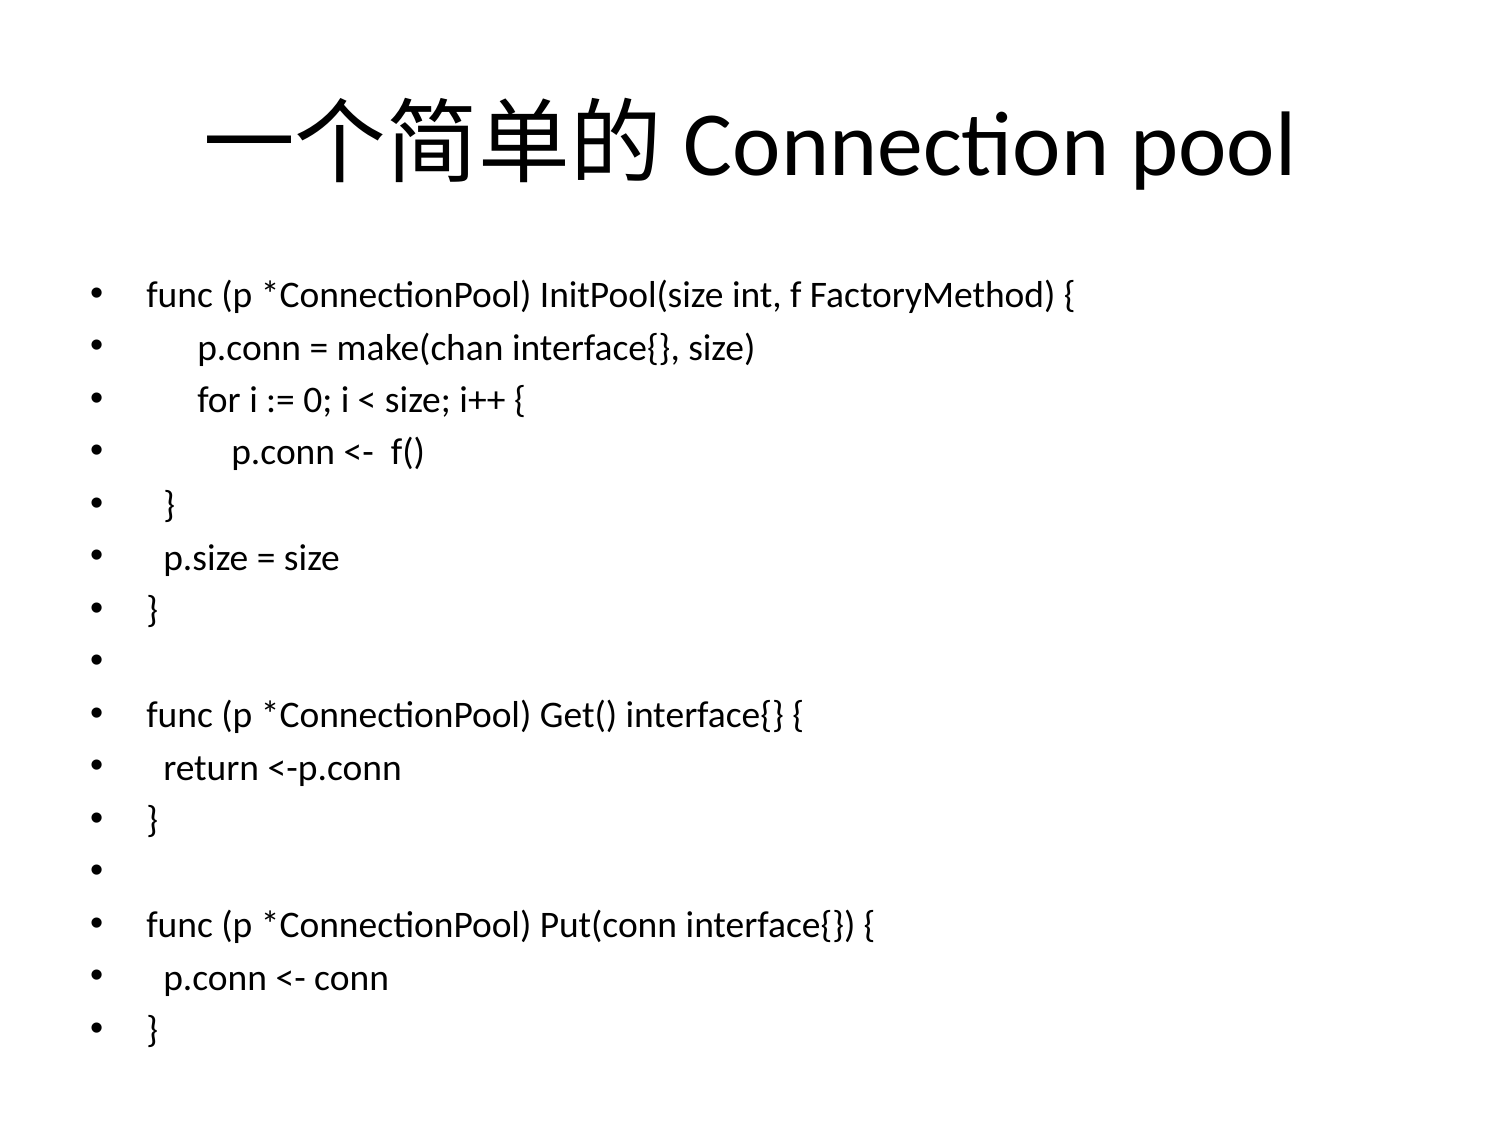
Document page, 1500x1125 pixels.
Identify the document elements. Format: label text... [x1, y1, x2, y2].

title 一个简单的Connection pool [75, 45, 1425, 233]
list func (p *ConnectionPool) InitPool(size int, f FactoryMethod) { p.conn = make(chan interface{}, size) for i := 0; i < size; i++ { p.conn <- f() } p.size = size } func (p *ConnectionPool) Get() interface{} { return <-p.conn } func (p *ConnectionPool) Put(conn interface{}) { p.conn <- conn } [75, 262, 1425, 1083]
